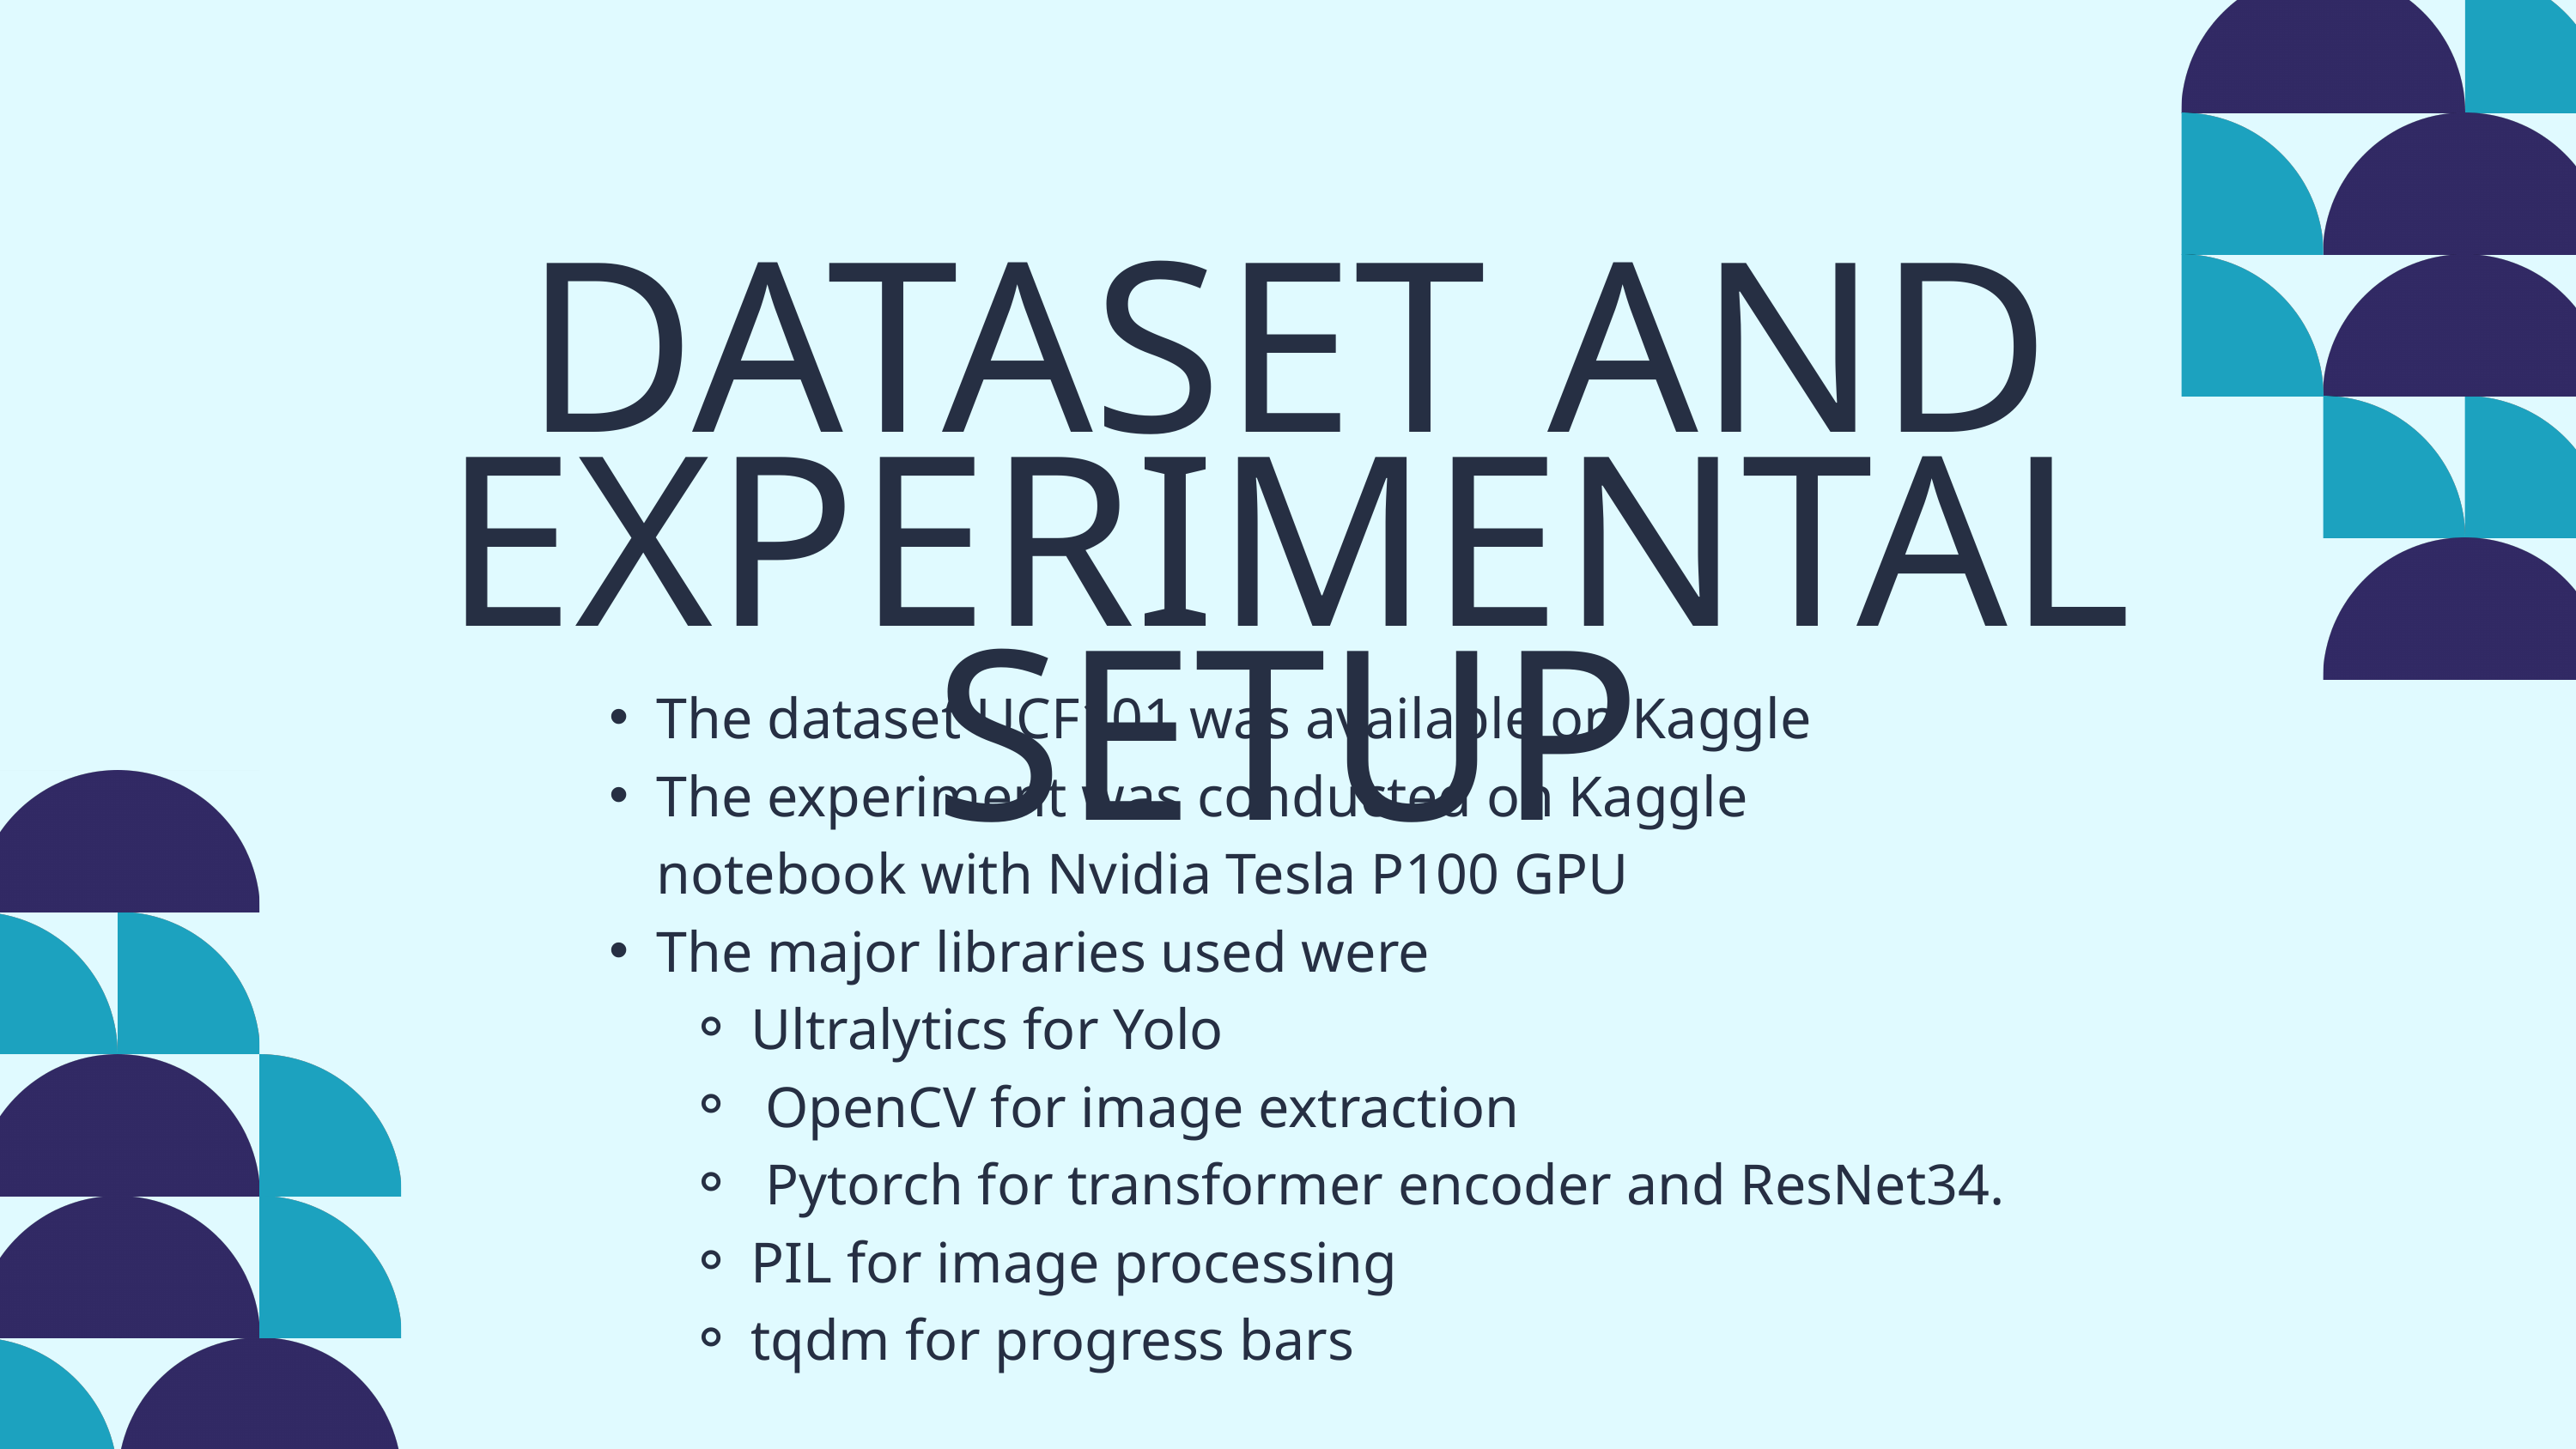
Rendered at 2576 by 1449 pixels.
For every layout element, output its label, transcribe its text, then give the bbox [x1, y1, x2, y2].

text_box [0, 912, 117, 1054]
text_box [2324, 112, 2576, 254]
text_box [2323, 396, 2465, 537]
text_box [2323, 537, 2576, 681]
text_box [2181, 0, 2465, 112]
text_box [0, 1338, 117, 1449]
text_box [117, 912, 260, 1054]
text_box [0, 1197, 259, 1338]
text_box DATASET AND EXPERIMENTAL SETUP [296, 285, 2280, 1062]
text_box [2181, 112, 2324, 254]
text_box [2465, 397, 2576, 537]
text_box [259, 1197, 402, 1338]
text_box [0, 1054, 259, 1197]
text_box The dataset UCF101 was available on Kaggle The experiment was conducted on Kaggle notebook with Nvidia Tesla P100 GPU The major libraries used were Ultralytics for Yolo OpenCV for image extraction Pytorch for transformer encoder and ResNet34. PIL for image processing tqdm for progress bars [562, 671, 2014, 1372]
text_box [0, 770, 260, 912]
text_box [2324, 254, 2576, 397]
text_box [117, 1338, 402, 1449]
text_box [259, 1054, 402, 1197]
text_box [2465, 0, 2576, 112]
text_box [2181, 254, 2324, 397]
